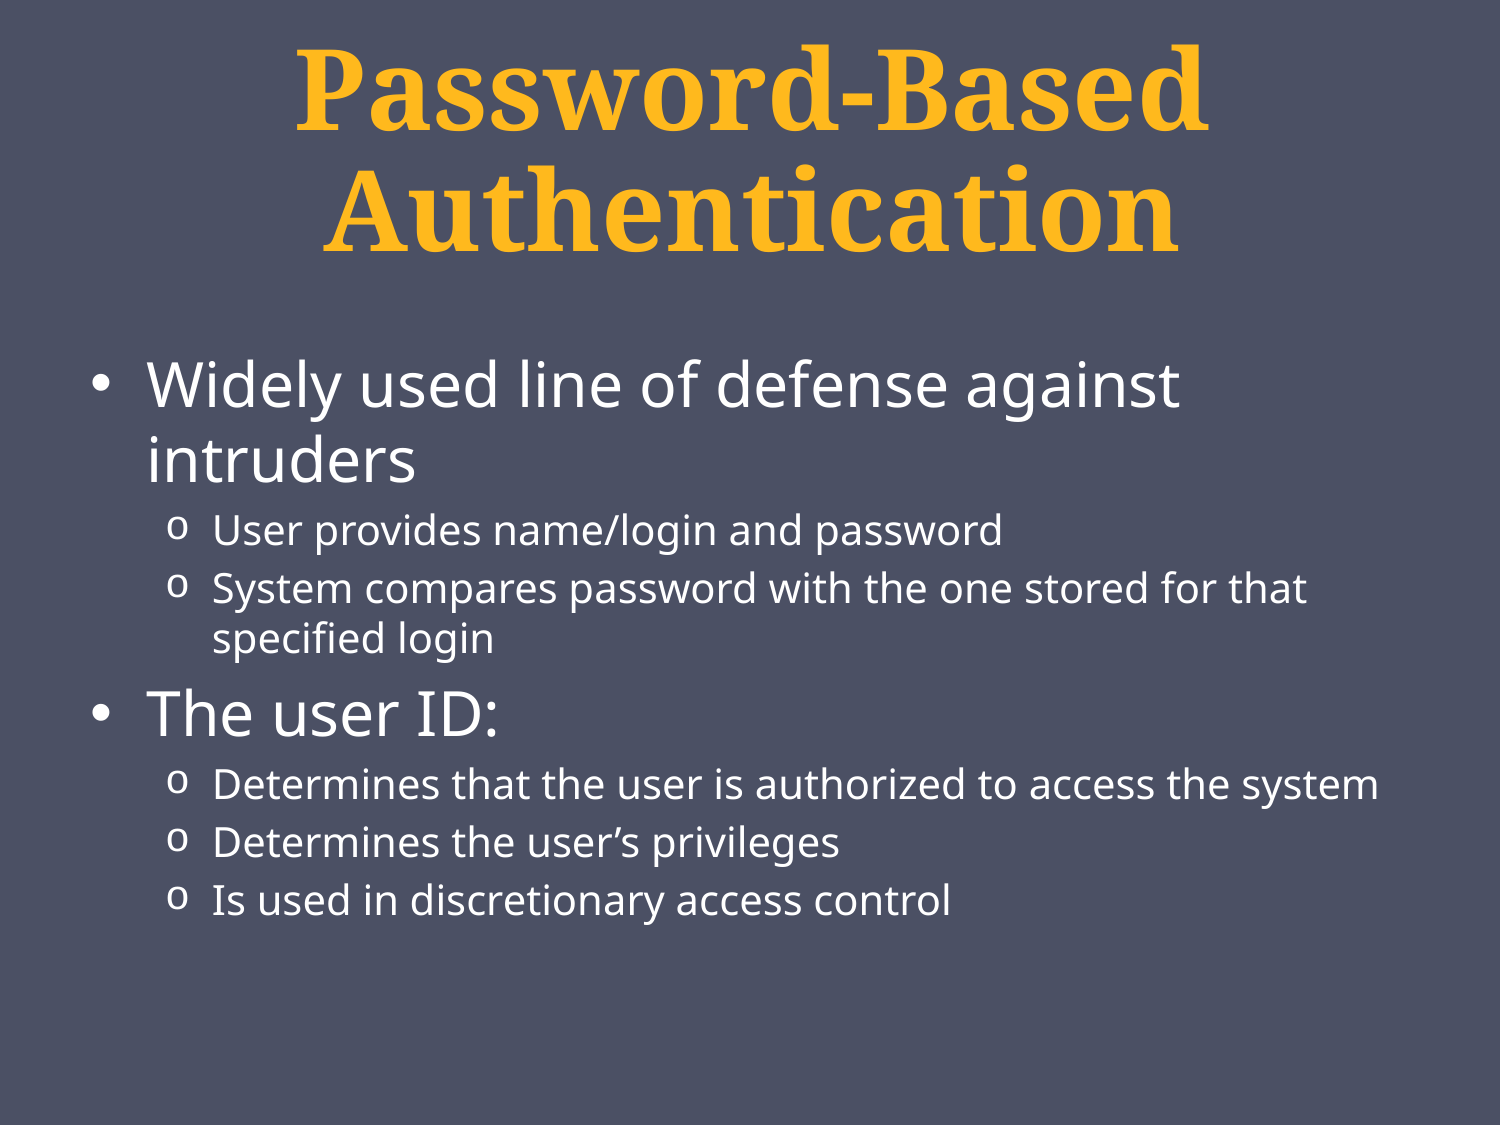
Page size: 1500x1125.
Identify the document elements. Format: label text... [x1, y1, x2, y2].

list Widely used line of defense against intruders User provides name/login and password System compares password with the one stored for that specified login The user ID: Determines that the user is authorized to access the system Determines the user’s privileges Is used in discretionary access control [75, 337, 1425, 1075]
title Password-Based Authentication [77, 19, 1428, 282]
